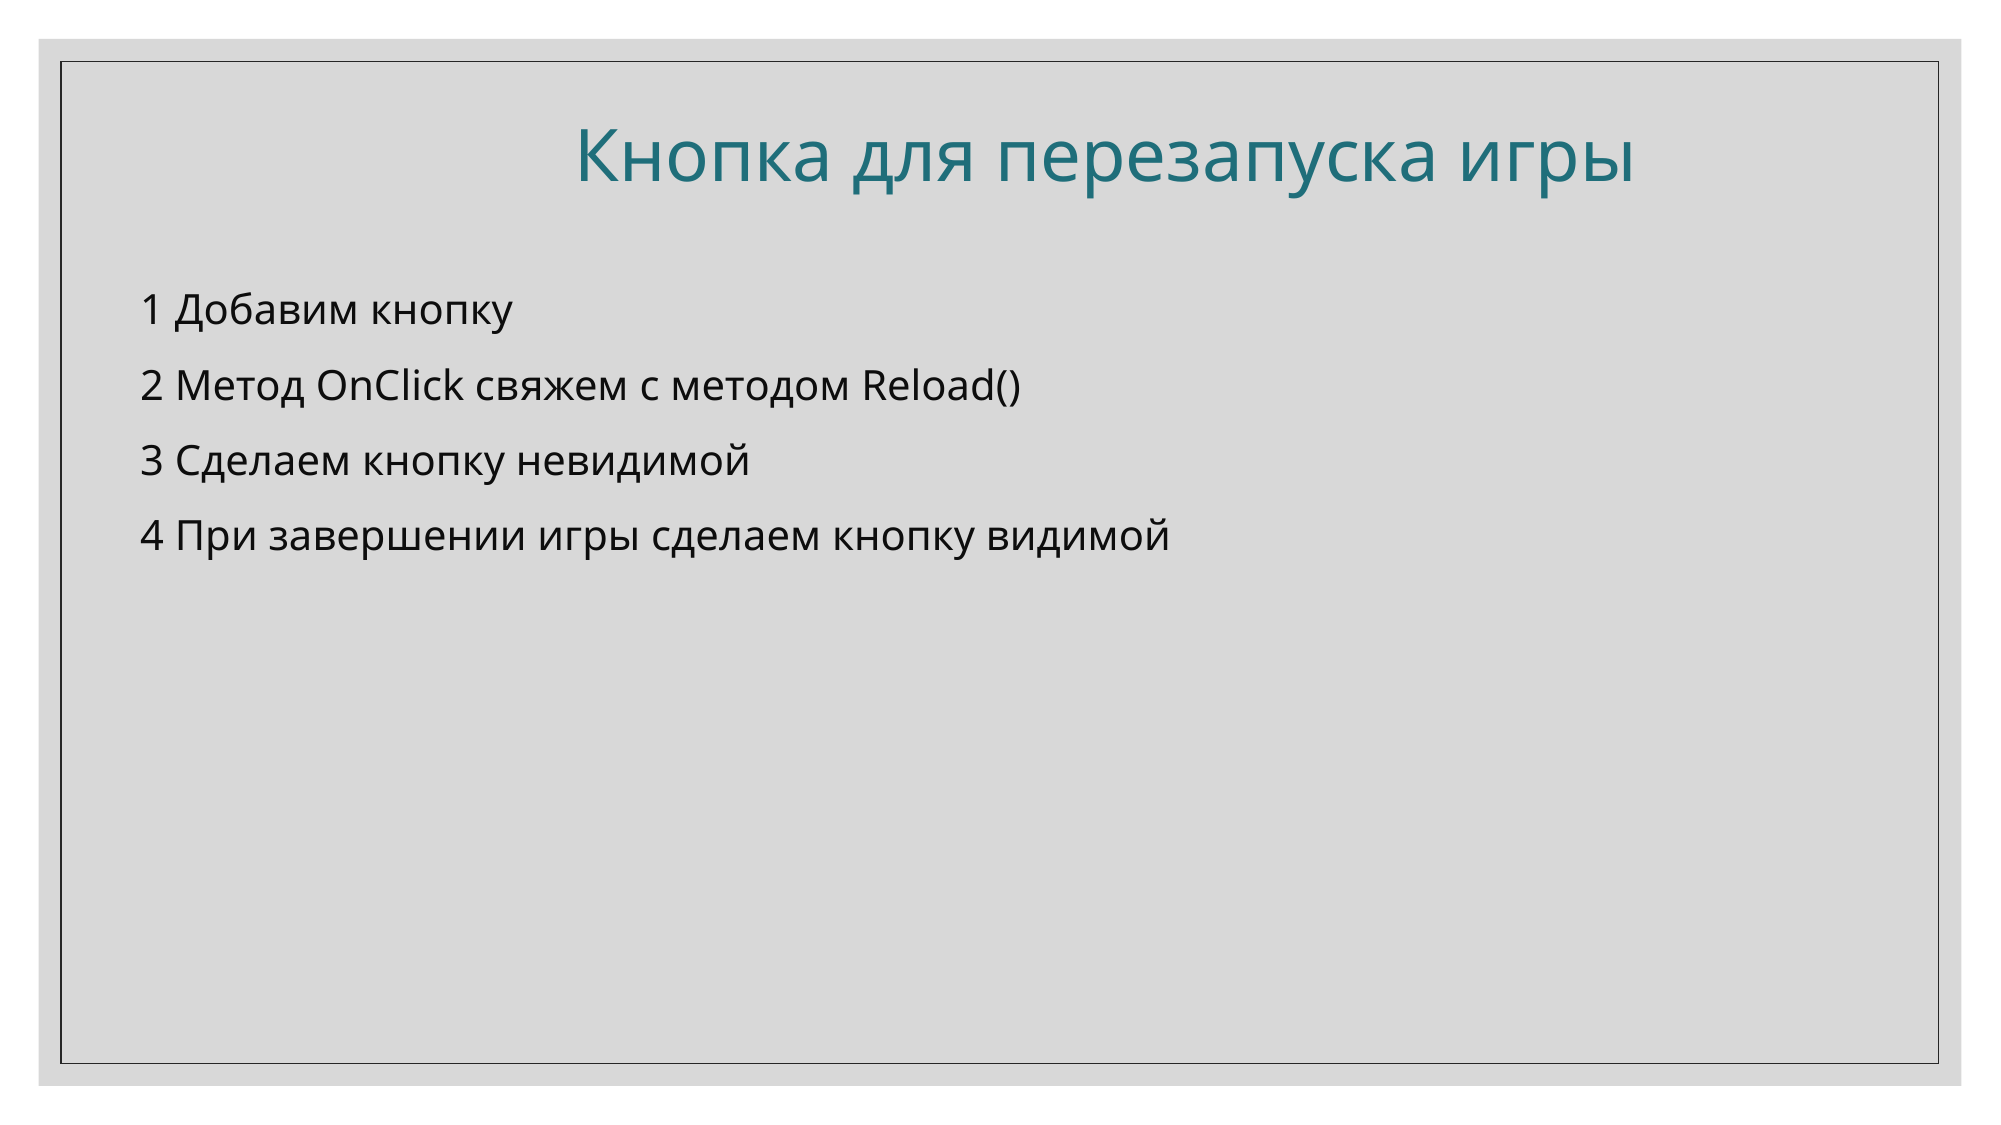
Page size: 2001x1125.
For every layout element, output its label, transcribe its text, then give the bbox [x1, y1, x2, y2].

text_box Кнопка для перезапуска игры [559, 103, 1656, 214]
title 1 Добавим кнопку 2 Метод OnClick свяжем с методом Reload() 3 Сделаем кнопку невидимой 4 При завершении игры сделаем кнопку видимой [125, 151, 1775, 666]
